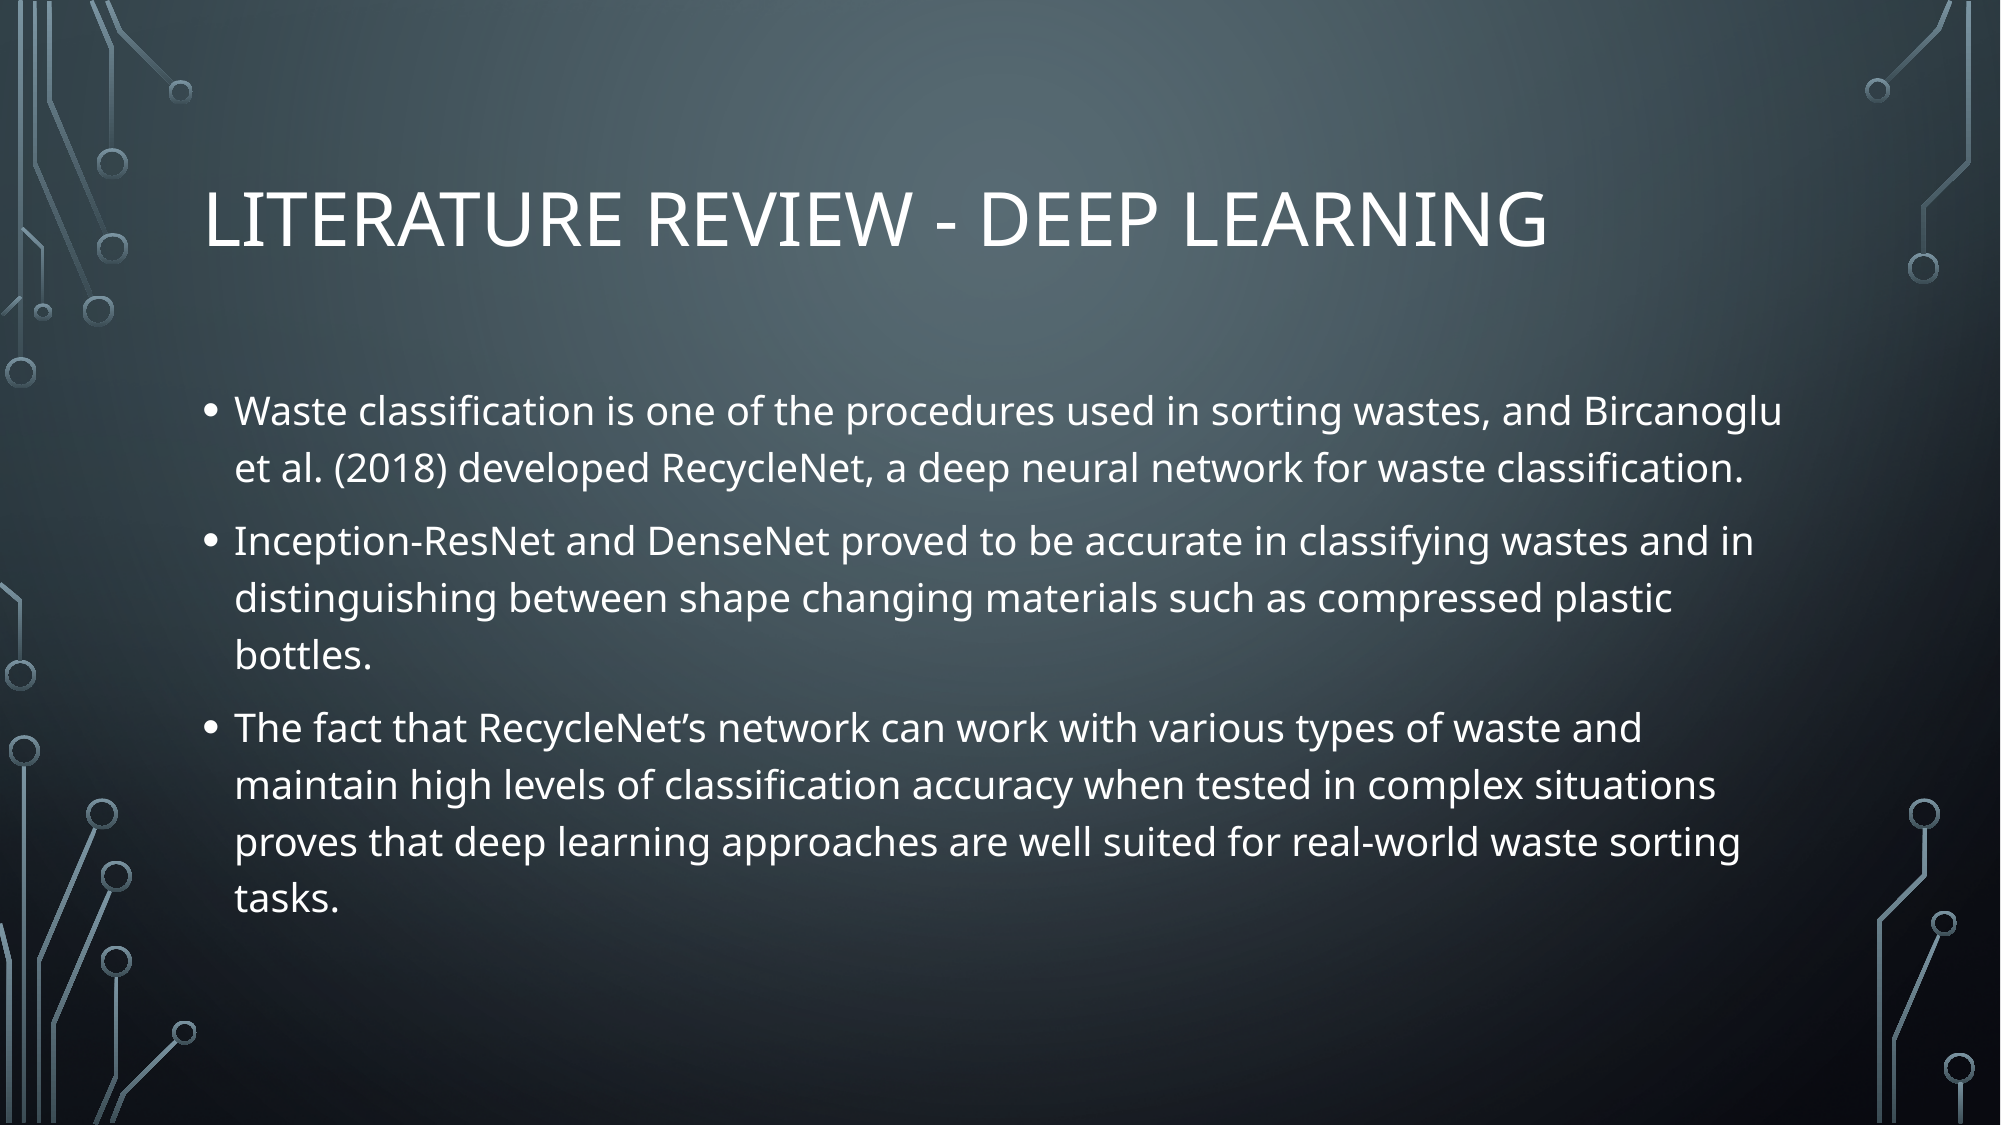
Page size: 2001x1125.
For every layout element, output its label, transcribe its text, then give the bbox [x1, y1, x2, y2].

title Literature Review - Deep Learning [187, 101, 1813, 344]
list Waste classification is one of the procedures used in sorting wastes, and Bircanoglu et al. (2018) developed RecycleNet, a deep neural network for waste classification. Inception-ResNet and DenseNet proved to be accurate in classifying wastes and in distinguishing between shape changing materials such as compressed plastic bottles. The fact that RecycleNet’s network can work with various types of waste and maintain high levels of classification accuracy when tested in complex situations proves that deep learning approaches are well suited for real-world waste sorting tasks. [187, 369, 1813, 950]
